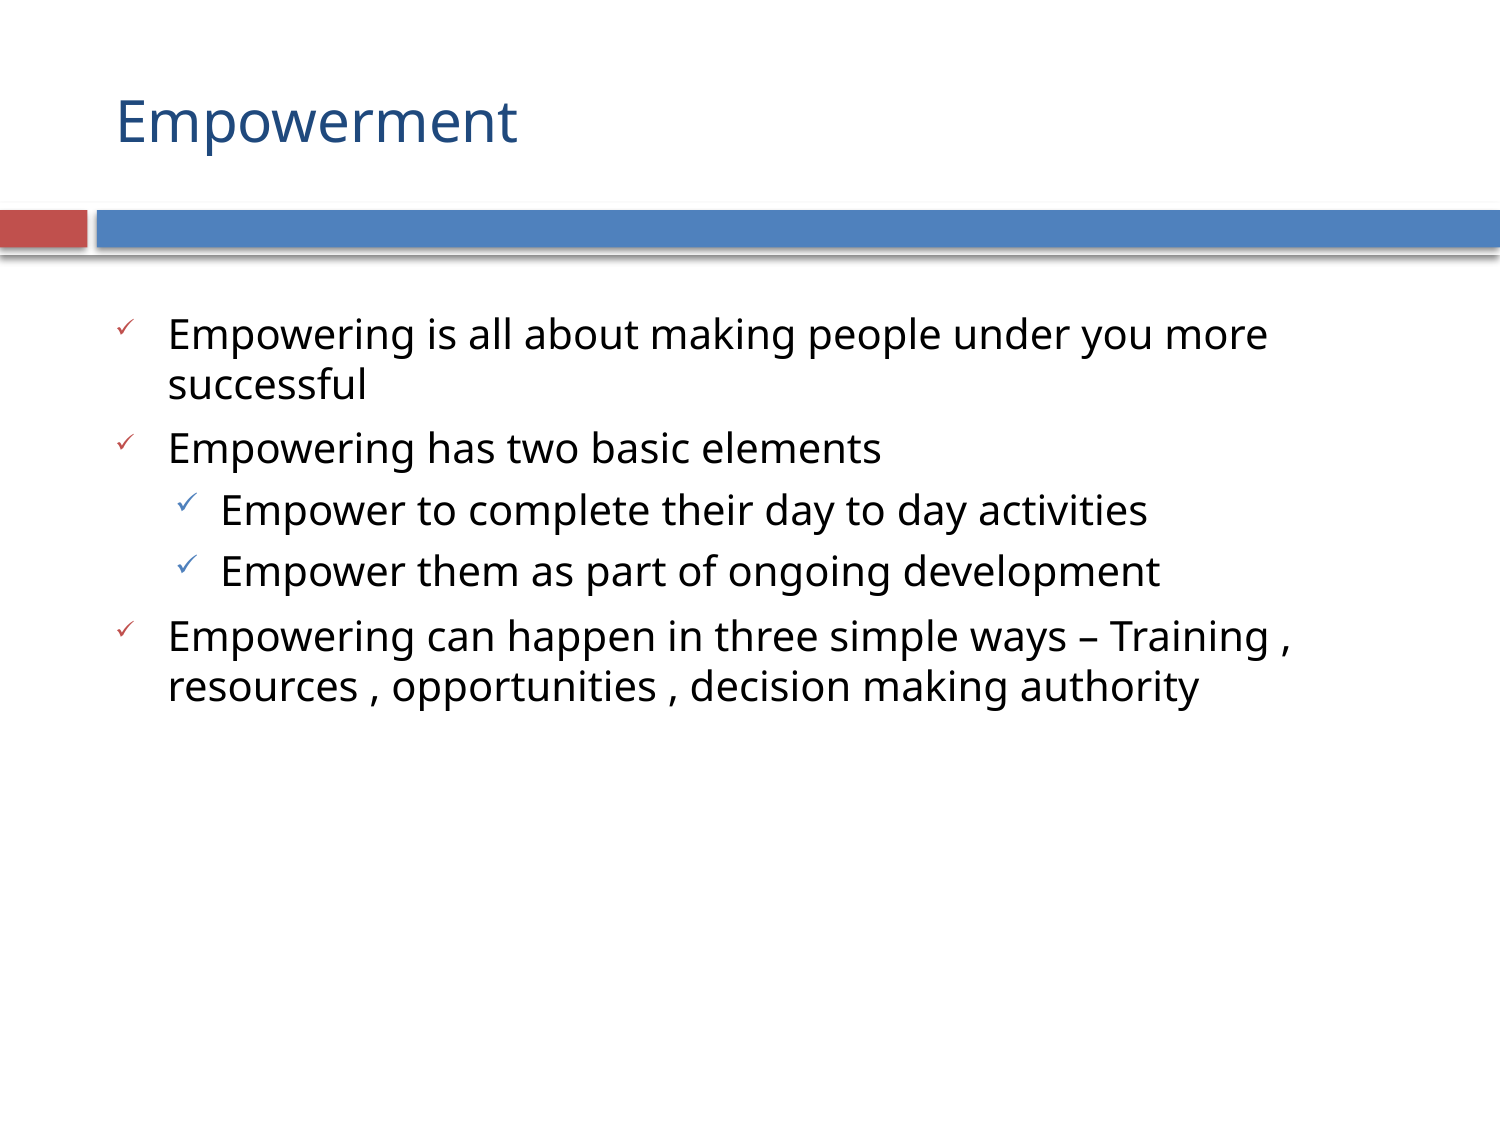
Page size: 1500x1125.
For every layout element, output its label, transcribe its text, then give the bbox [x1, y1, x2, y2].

title Empowerment [100, 37, 1438, 200]
list Empowering is all about making people under you more successful Empowering has two basic elements Empower to complete their day to day activities Empower them as part of ongoing development Empowering can happen in three simple ways – Training , resources , opportunities , decision making authority [100, 299, 1438, 1125]
